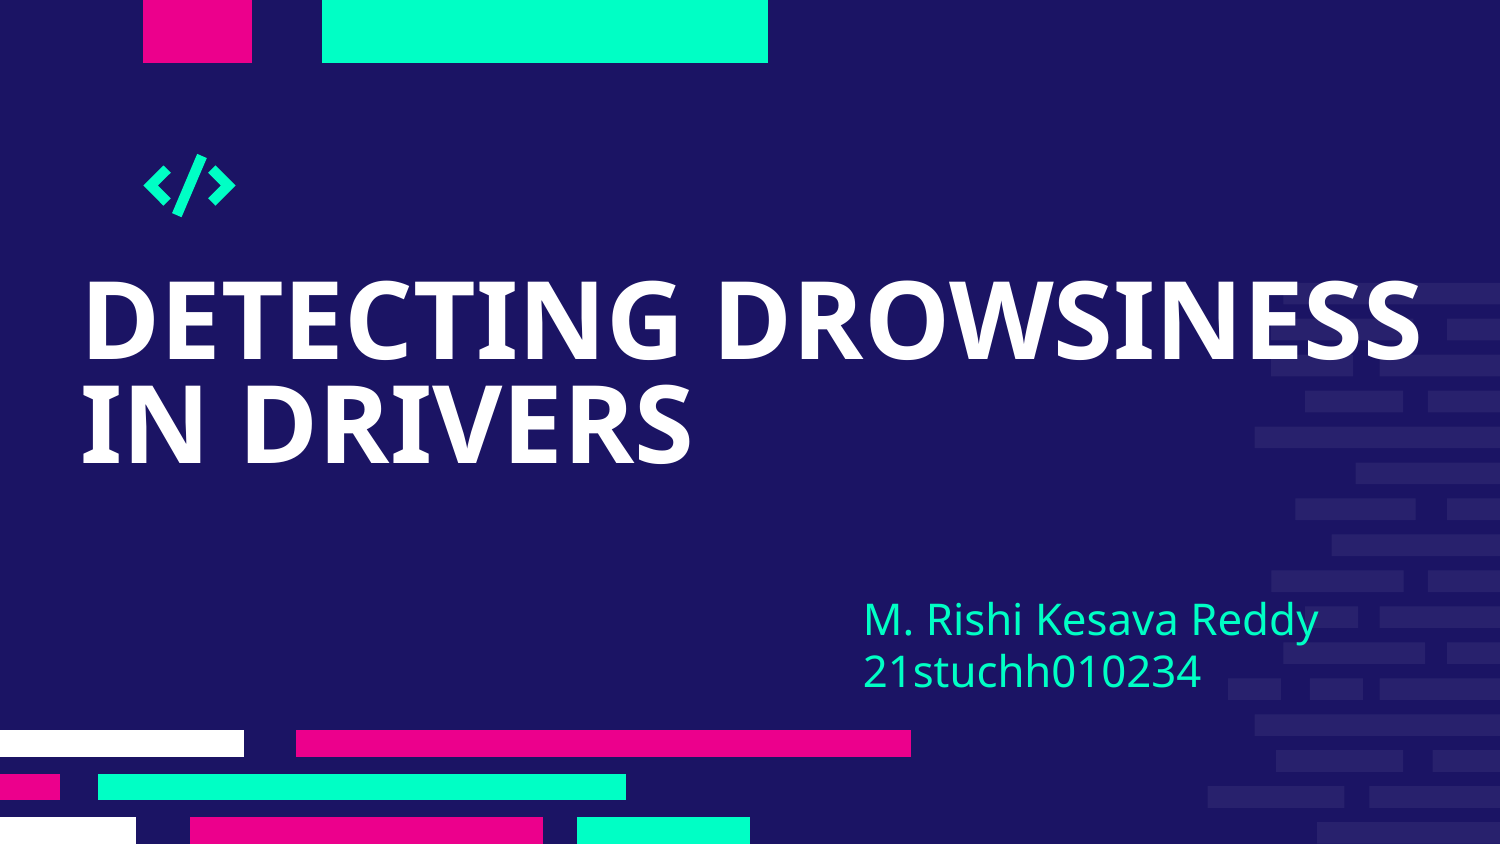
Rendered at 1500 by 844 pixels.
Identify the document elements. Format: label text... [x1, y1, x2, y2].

title DETECTING DROWSINESS IN DRIVERS [65, 171, 1464, 485]
subtitle M. Rishi Kesava Reddy 21stuchh010234 [847, 591, 1500, 722]
